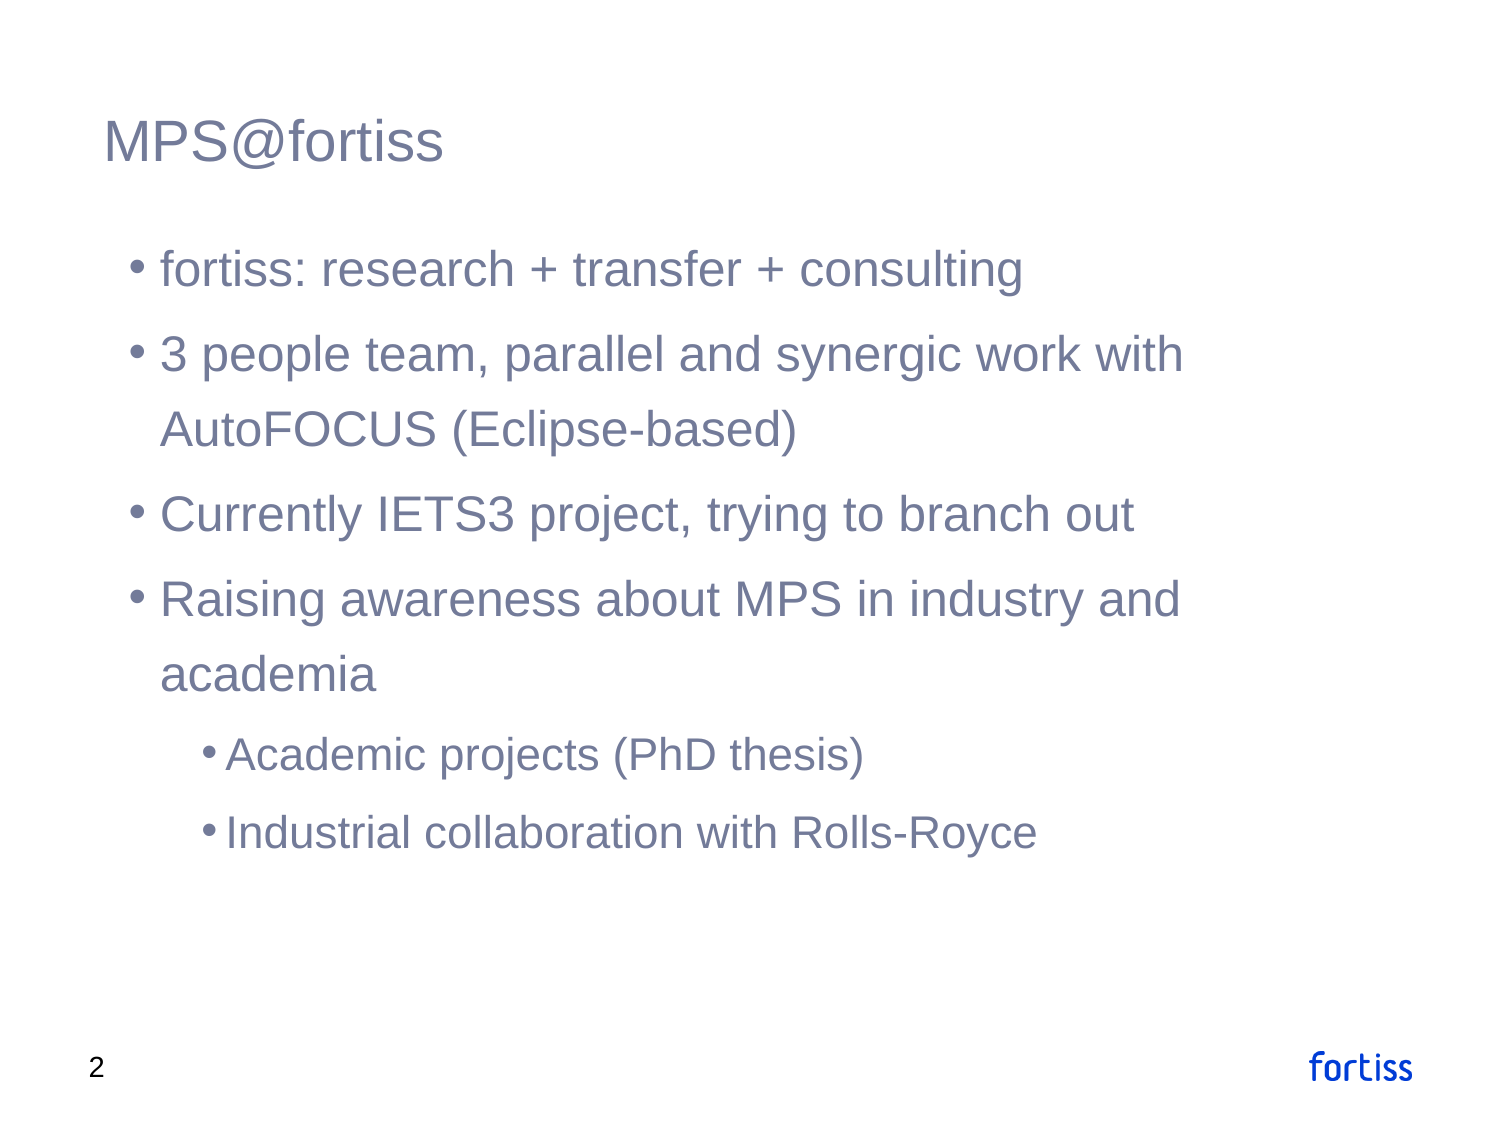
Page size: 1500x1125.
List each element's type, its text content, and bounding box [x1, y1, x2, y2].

slide_number 2 [88, 1051, 148, 1081]
list fortiss: research + transfer + consulting 3 people team, parallel and synergic work with AutoFOCUS (Eclipse-based) Currently IETS3 project, trying to branch out Raising awareness about MPS in industry and academia Academic projects (PhD thesis) Industrial collaboration with Rolls-Royce [88, 206, 1412, 1004]
picture [1309, 1051, 1412, 1081]
title MPS@fortiss [88, 88, 1412, 148]
